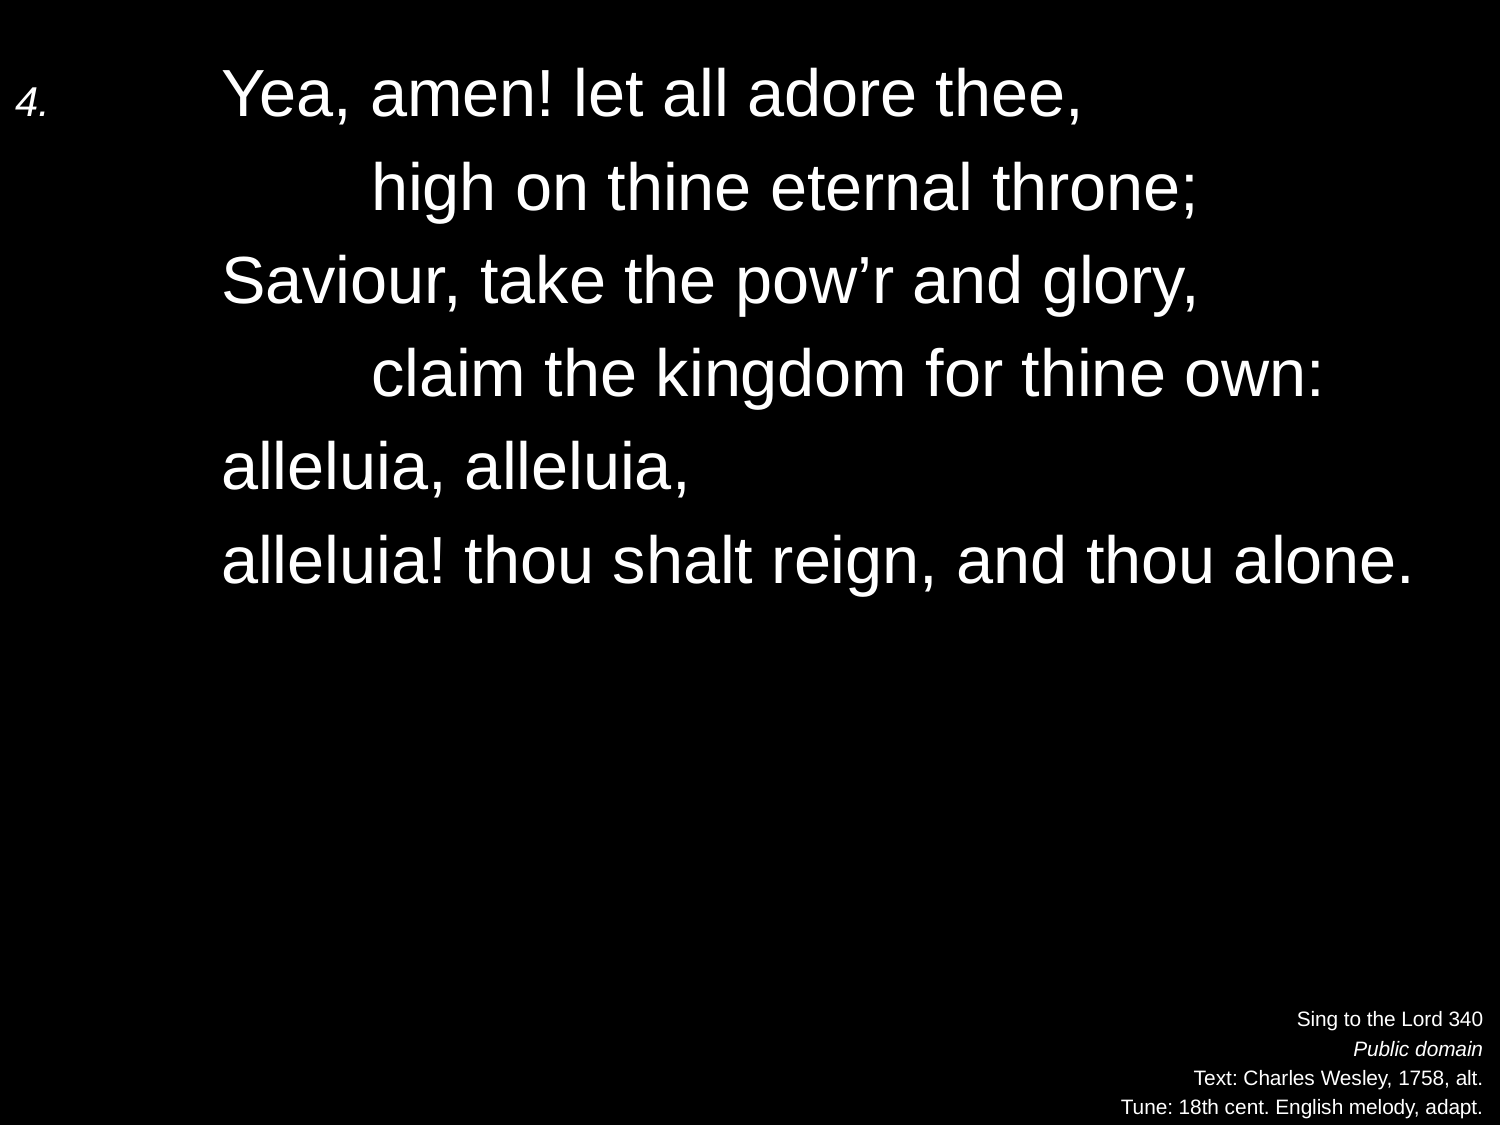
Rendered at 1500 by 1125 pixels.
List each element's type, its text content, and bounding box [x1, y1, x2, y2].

text_box Sing to the Lord 340 Public domain Text: Charles Wesley, 1758, alt. Tune: 18th cent. English melody, adapt. [0, 998, 1498, 1125]
list 4. Yea, amen! let all adore thee, high on thine eternal throne; Saviour, take the pow’r and glory, claim the kingdom for thine own: alleluia, alleluia, alleluia! thou shalt reign, and thou alone. [0, 42, 1500, 1047]
